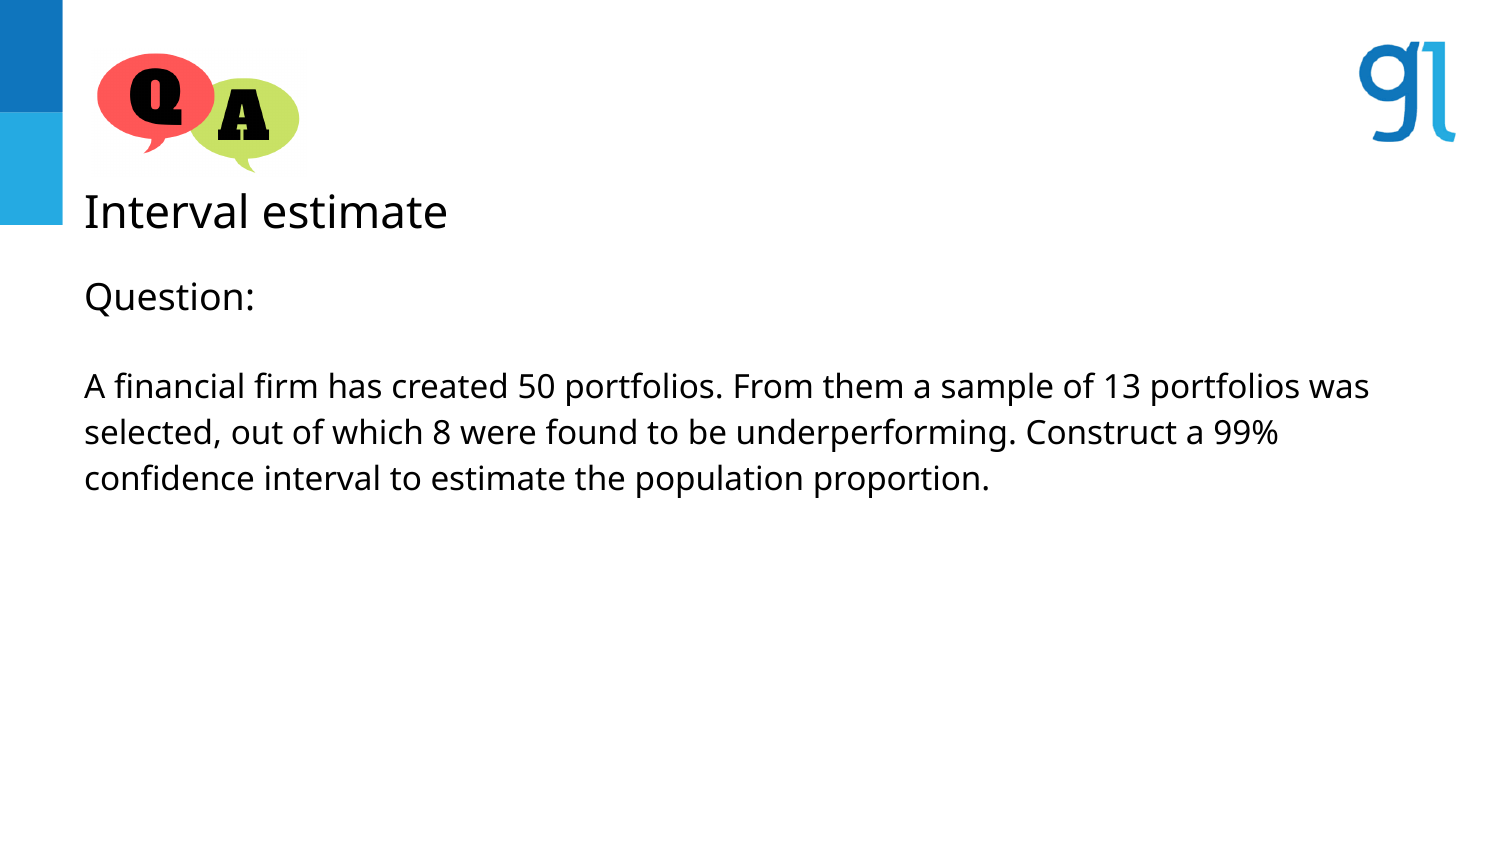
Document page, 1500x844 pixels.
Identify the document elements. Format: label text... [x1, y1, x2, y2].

list Question: A financial firm has created 50 portfolios. From them a sample of 13 portfolios was selected, out of which 8 were found to be underperforming. Construct a 99% confidence interval to estimate the population proportion. [69, 257, 1446, 741]
picture [1331, 17, 1482, 167]
subtitle Interval estimate [69, 159, 946, 225]
picture [91, 48, 307, 159]
